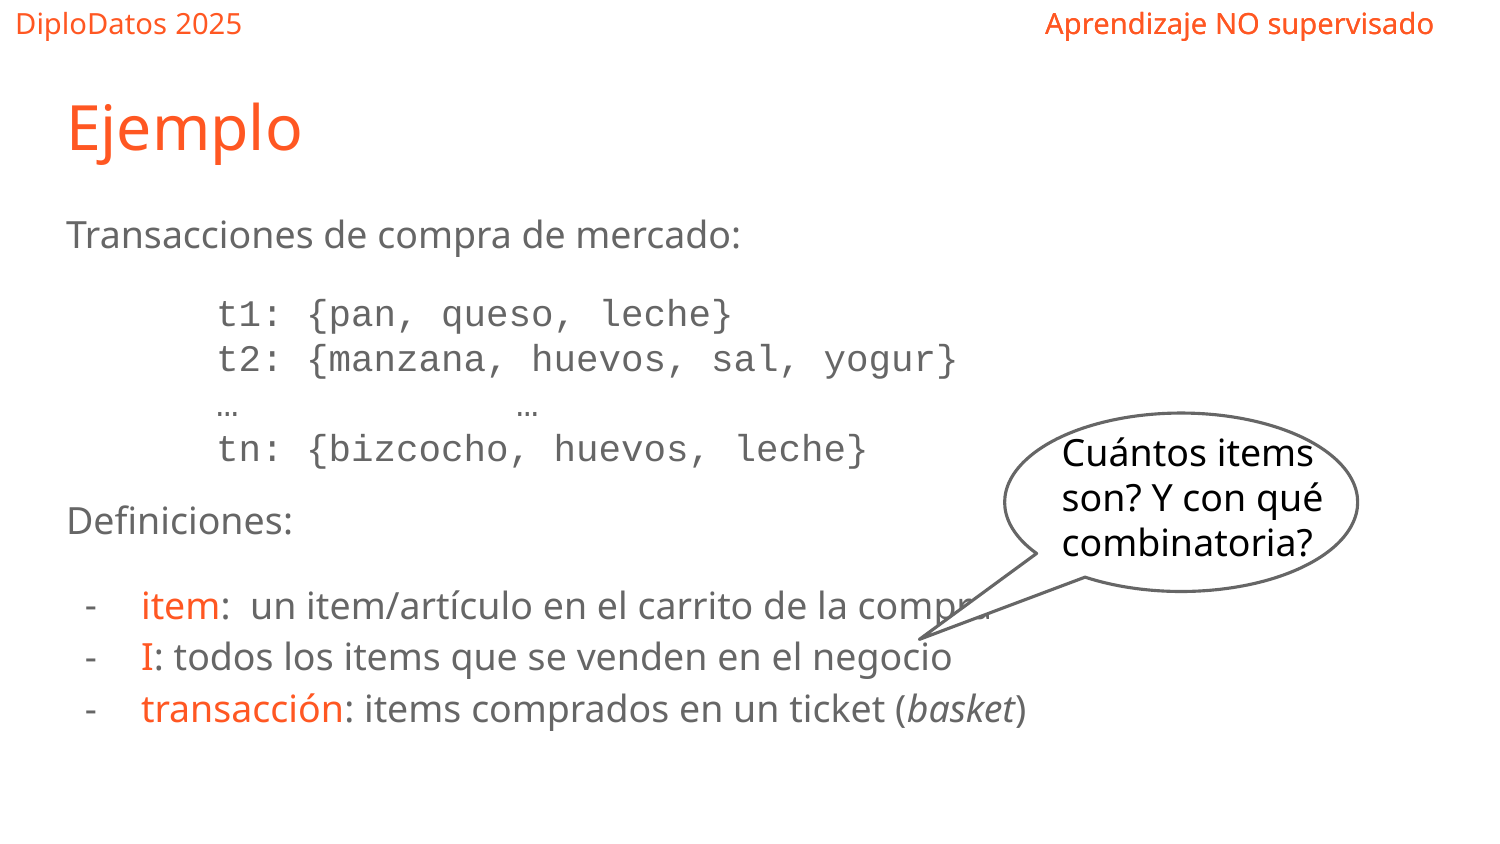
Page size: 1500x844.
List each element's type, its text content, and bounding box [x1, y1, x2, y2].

list Transacciones de compra de mercado: t1: {pan, queso, leche} t2: {manzana, huevos, sal, yogur} … … tn: {bizcocho, huevos, leche} Definiciones: item: un item/artículo en el carrito de la compra I: todos los items que se venden en el negocio transacción: items comprados en un ticket (basket) [51, 189, 1449, 750]
text_box Cuántos items son? Y con qué combinatoria? [1046, 413, 1363, 583]
title Ejemplo [51, 72, 1449, 167]
text_box [1106, 583, 1257, 592]
text_box [919, 444, 1070, 640]
